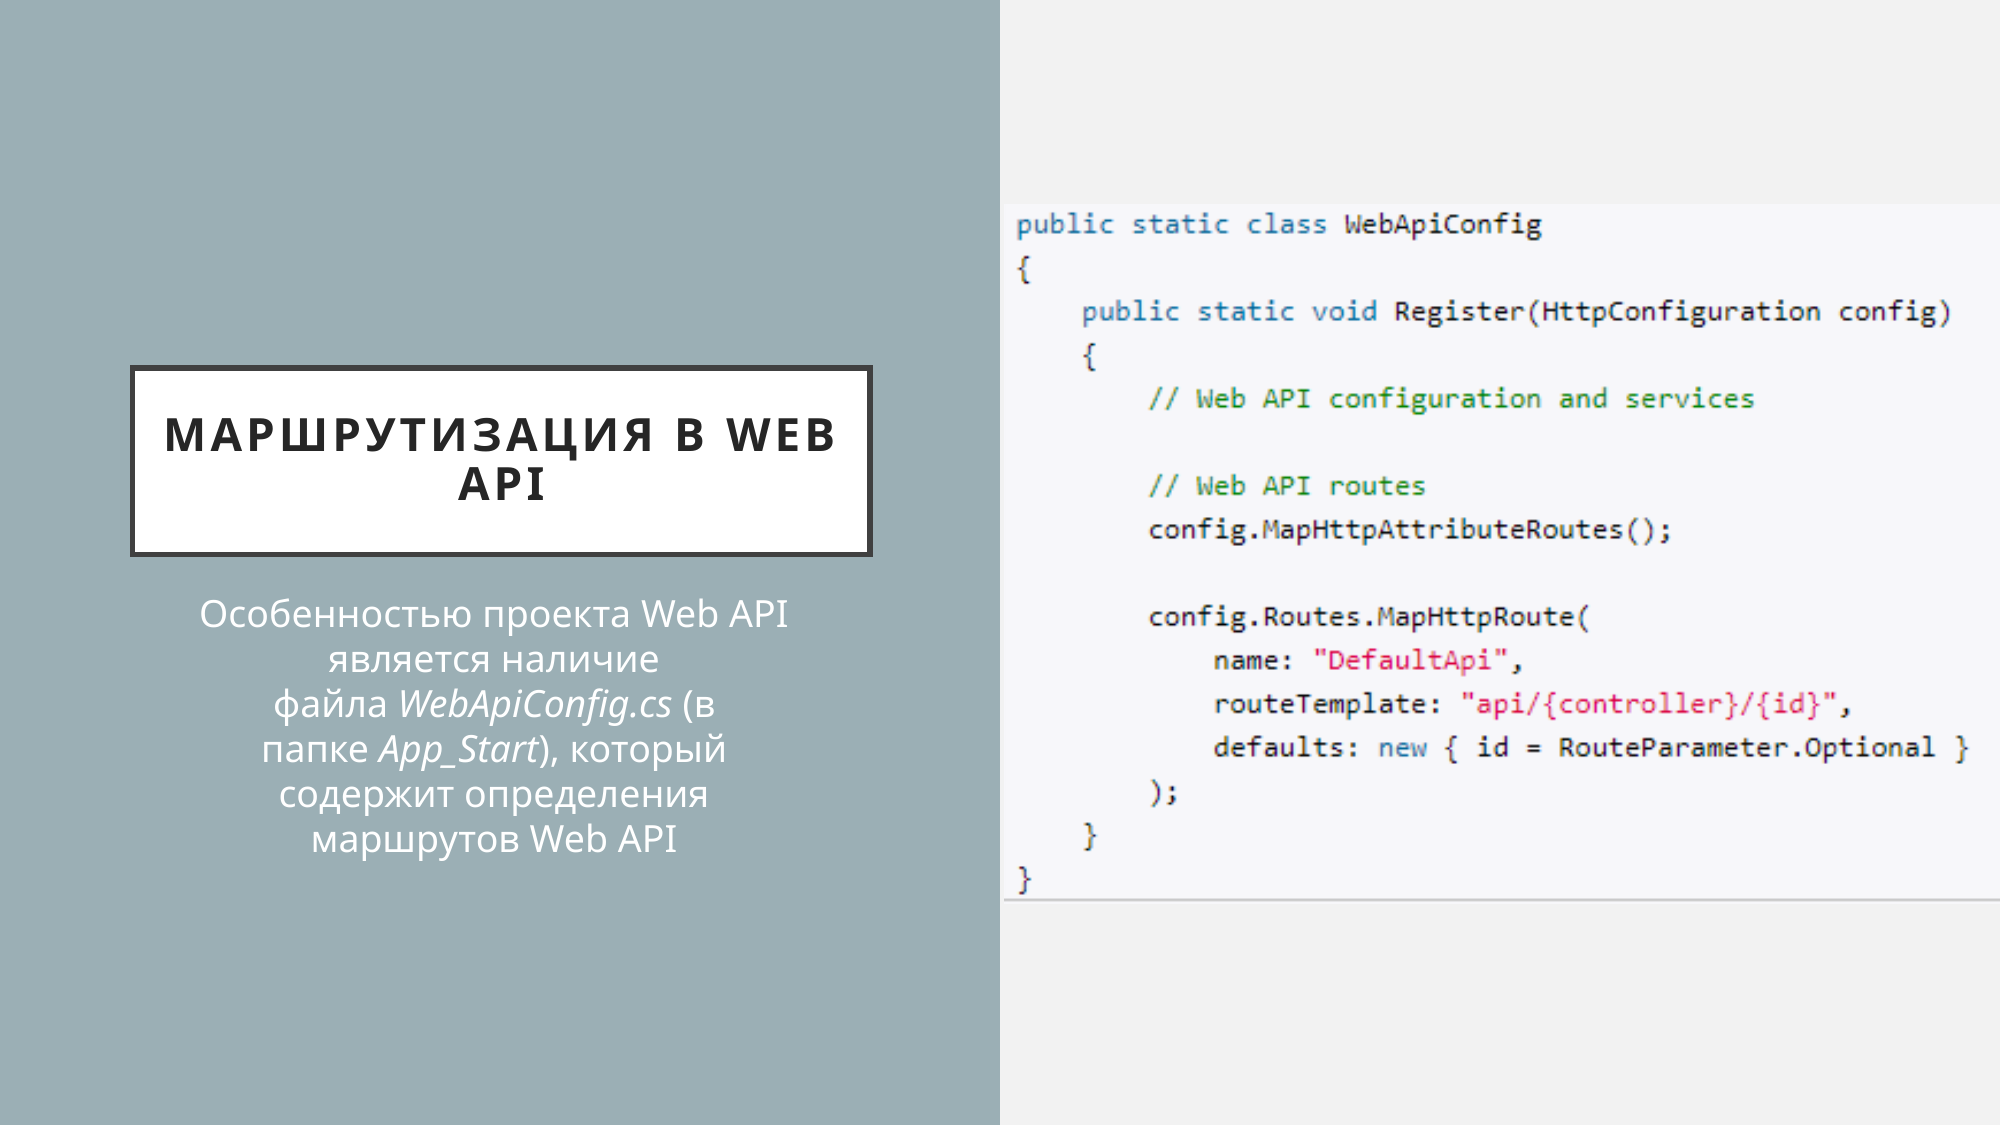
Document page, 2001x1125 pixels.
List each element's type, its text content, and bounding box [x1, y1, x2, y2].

picture [1004, 204, 2000, 904]
list Особенностью проекта Web API является наличие файла WebApiConfig.cs (в папке App_Start), который содержит определения маршрутов Web API [183, 582, 806, 943]
title Маршрутизация в Web API [130, 365, 873, 557]
